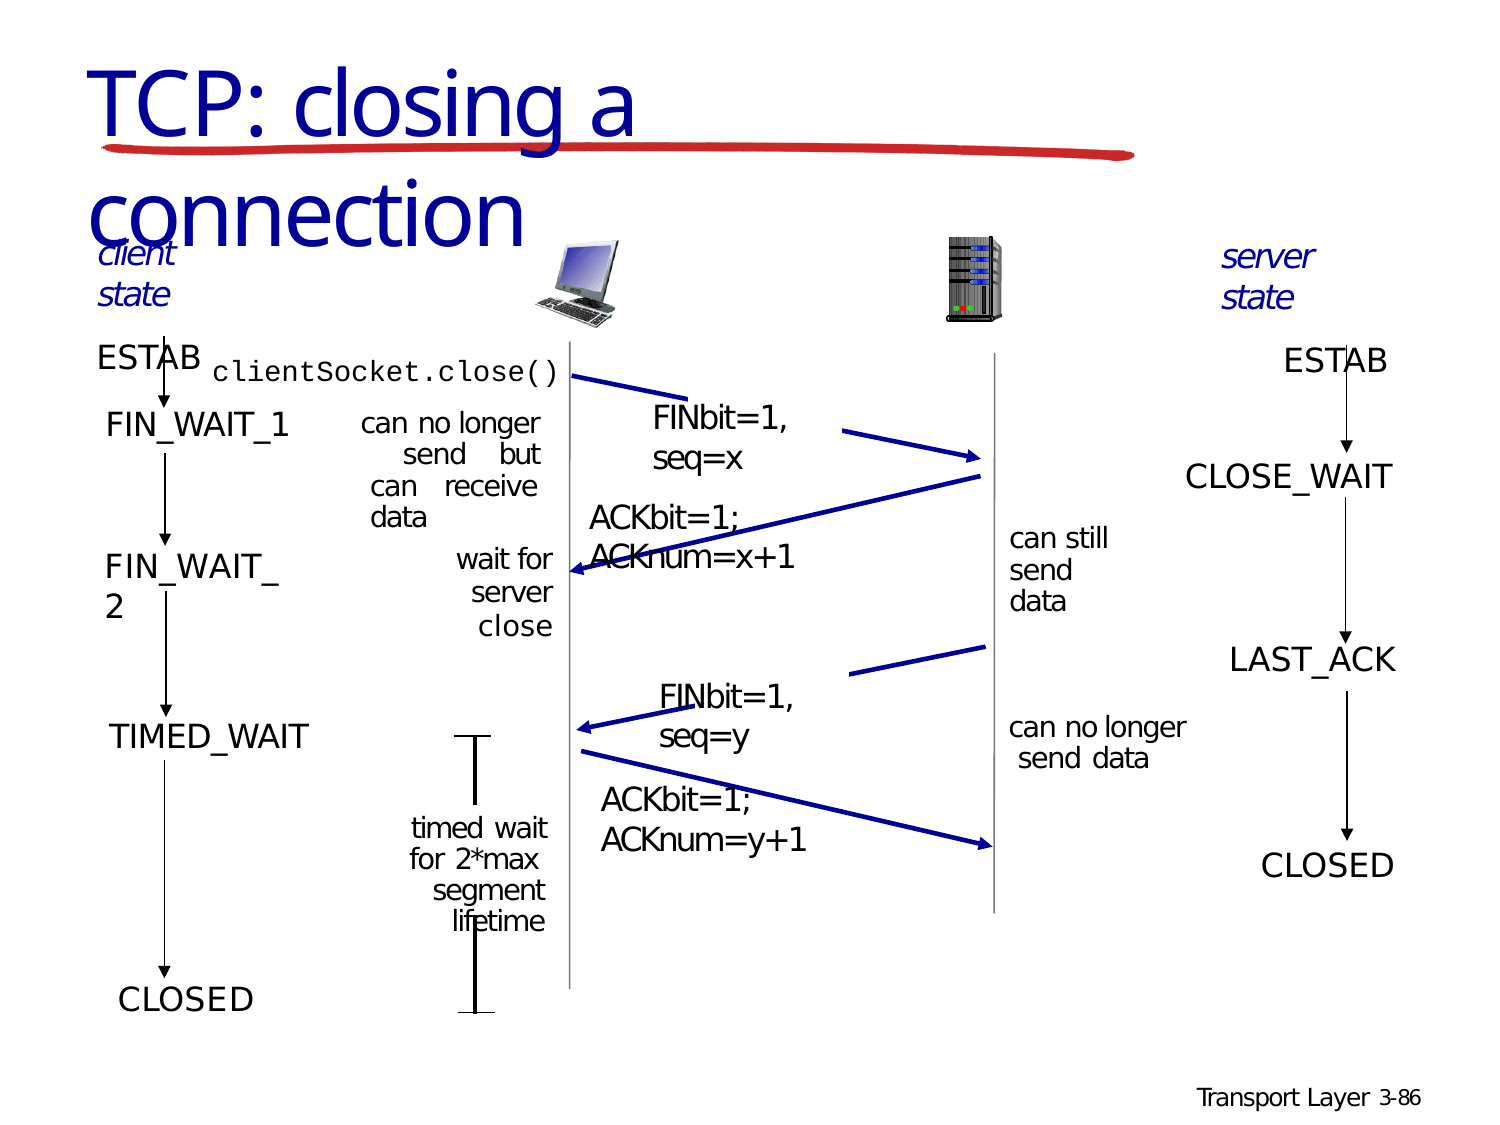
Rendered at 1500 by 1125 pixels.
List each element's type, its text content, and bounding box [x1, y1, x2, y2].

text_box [1339, 497, 1353, 644]
text_box [1057, 137, 1147, 163]
slide_number Transport Layer 3-86 [1194, 1063, 1437, 1125]
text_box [1340, 344, 1354, 454]
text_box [532, 236, 621, 330]
text_box server state ESTAB [1218, 208, 1397, 379]
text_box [157, 335, 171, 409]
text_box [453, 735, 491, 806]
text_box CLOSED [1258, 842, 1400, 885]
text_box LAST_ACK [1226, 636, 1400, 678]
text_box client state ESTAB [94, 205, 259, 376]
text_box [1340, 690, 1354, 842]
text_box can no longer send data [1006, 705, 1188, 775]
text_box timed wait for 2*max segment lifetime [329, 807, 548, 938]
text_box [569, 356, 982, 464]
title TCP: closing a connection [83, 42, 1057, 265]
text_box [945, 236, 1003, 323]
text_box CLOSED [115, 976, 257, 1019]
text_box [568, 340, 996, 990]
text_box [157, 759, 171, 979]
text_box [578, 748, 993, 851]
text_box CLOSE_WAIT [1182, 452, 1400, 495]
text_box can still send data [1007, 517, 1140, 618]
text_box FIN_WAIT_2 [102, 543, 296, 626]
text_box FIN_WAIT_1 [103, 400, 297, 443]
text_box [568, 473, 984, 576]
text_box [457, 914, 496, 1015]
text_box TIMED_WAIT [107, 713, 315, 756]
text_box clientSocket.close() [210, 350, 563, 387]
text_box can no longer send but can receive data [358, 403, 540, 534]
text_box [159, 591, 173, 718]
text_box wait for server close [365, 539, 555, 642]
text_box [158, 452, 172, 546]
